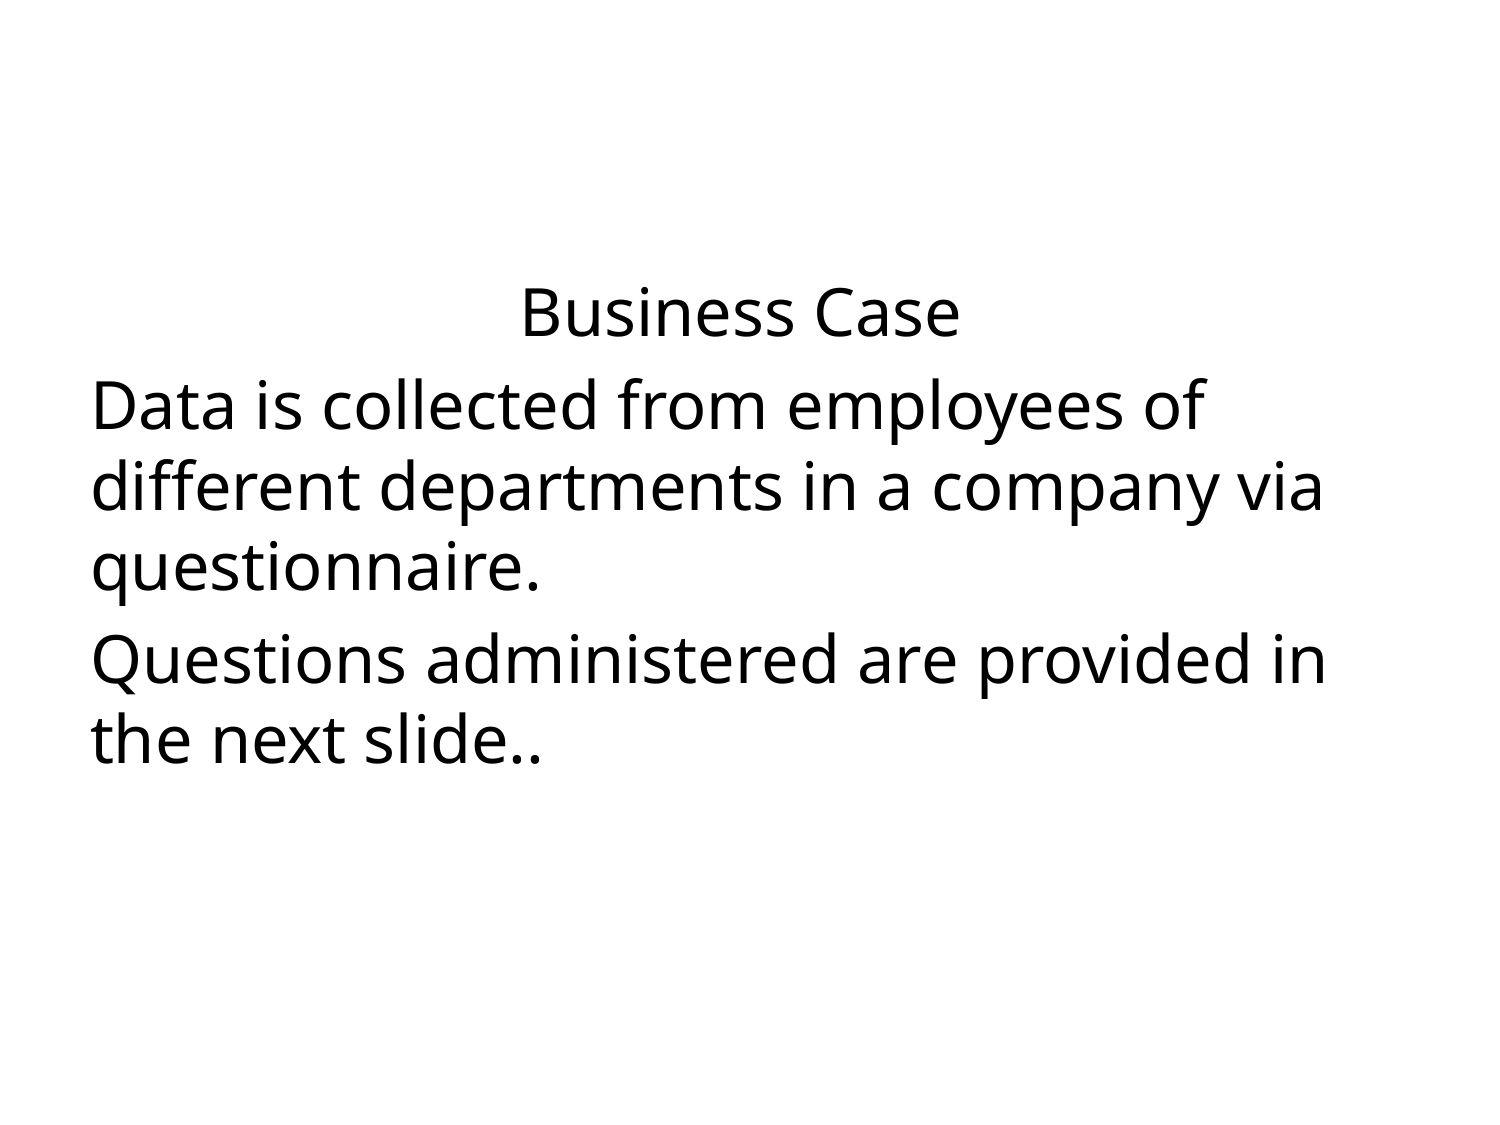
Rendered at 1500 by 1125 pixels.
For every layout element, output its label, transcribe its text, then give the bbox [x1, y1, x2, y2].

list Business Case Data is collected from employees of different departments in a company via questionnaire. Questions administered are provided in the next slide.. [75, 262, 1425, 1005]
